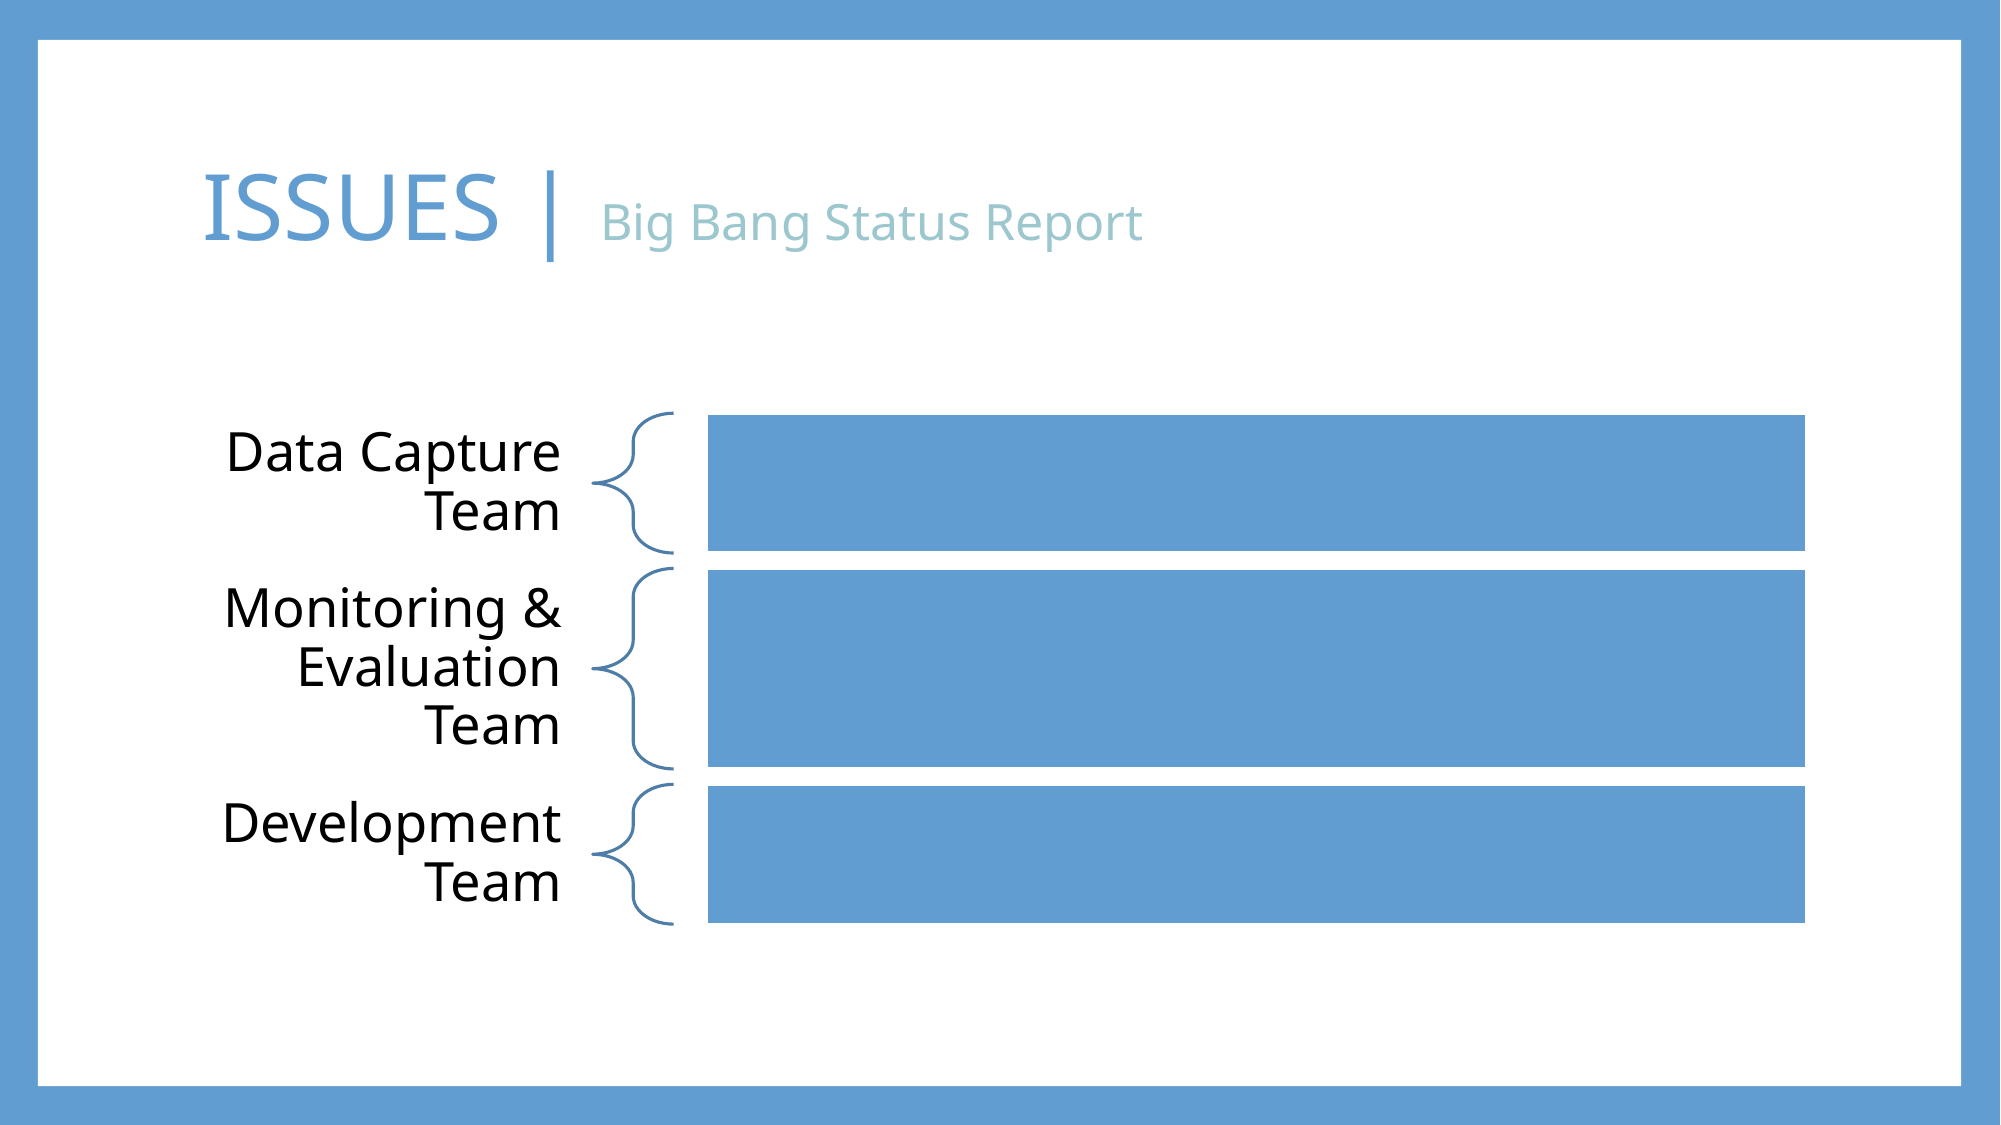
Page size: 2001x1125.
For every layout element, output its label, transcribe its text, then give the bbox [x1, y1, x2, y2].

title ISSUES | Big Bang Status Report [187, 99, 1808, 323]
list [187, 337, 1808, 1001]
